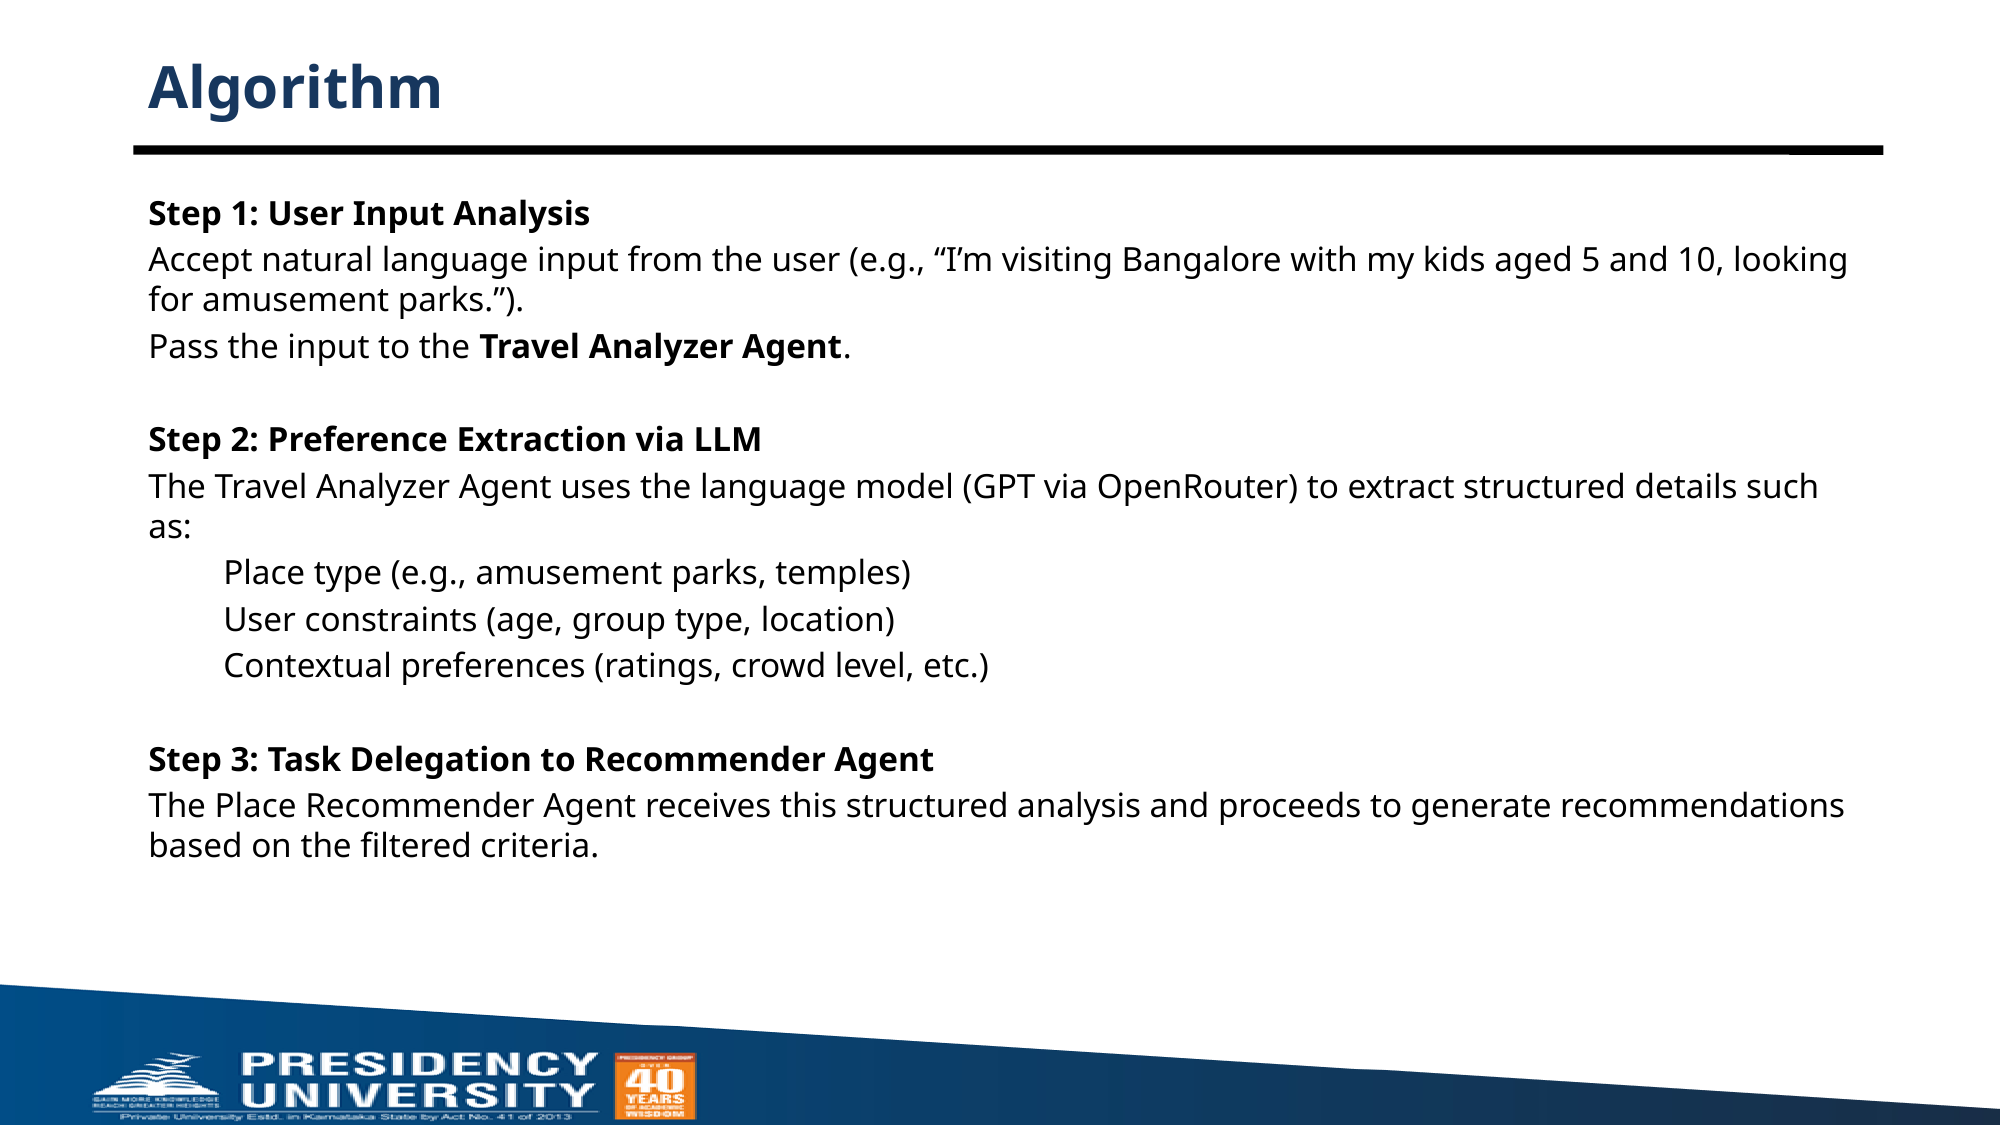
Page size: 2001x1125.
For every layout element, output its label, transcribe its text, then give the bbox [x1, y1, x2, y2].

list Step 1: User Input Analysis Accept natural language input from the user (e.g., “I’m visiting Bangalore with my kids aged 5 and 10, looking for amusement parks.”). Pass the input to the Travel Analyzer Agent. Step 2: Preference Extraction via LLM The Travel Analyzer Agent uses the language model (GPT via OpenRouter) to extract structured details such as: Place type (e.g., amusement parks, temples) User constraints (age, group type, location) Contextual preferences (ratings, crowd level, etc.) Step 3: Task Delegation to Recommender Agent The Place Recommender Agent receives this structured analysis and proceeds to generate recommendations based on the filtered criteria. [133, 184, 1884, 989]
picture [0, 982, 2000, 1125]
title Algorithm [133, 45, 1884, 125]
